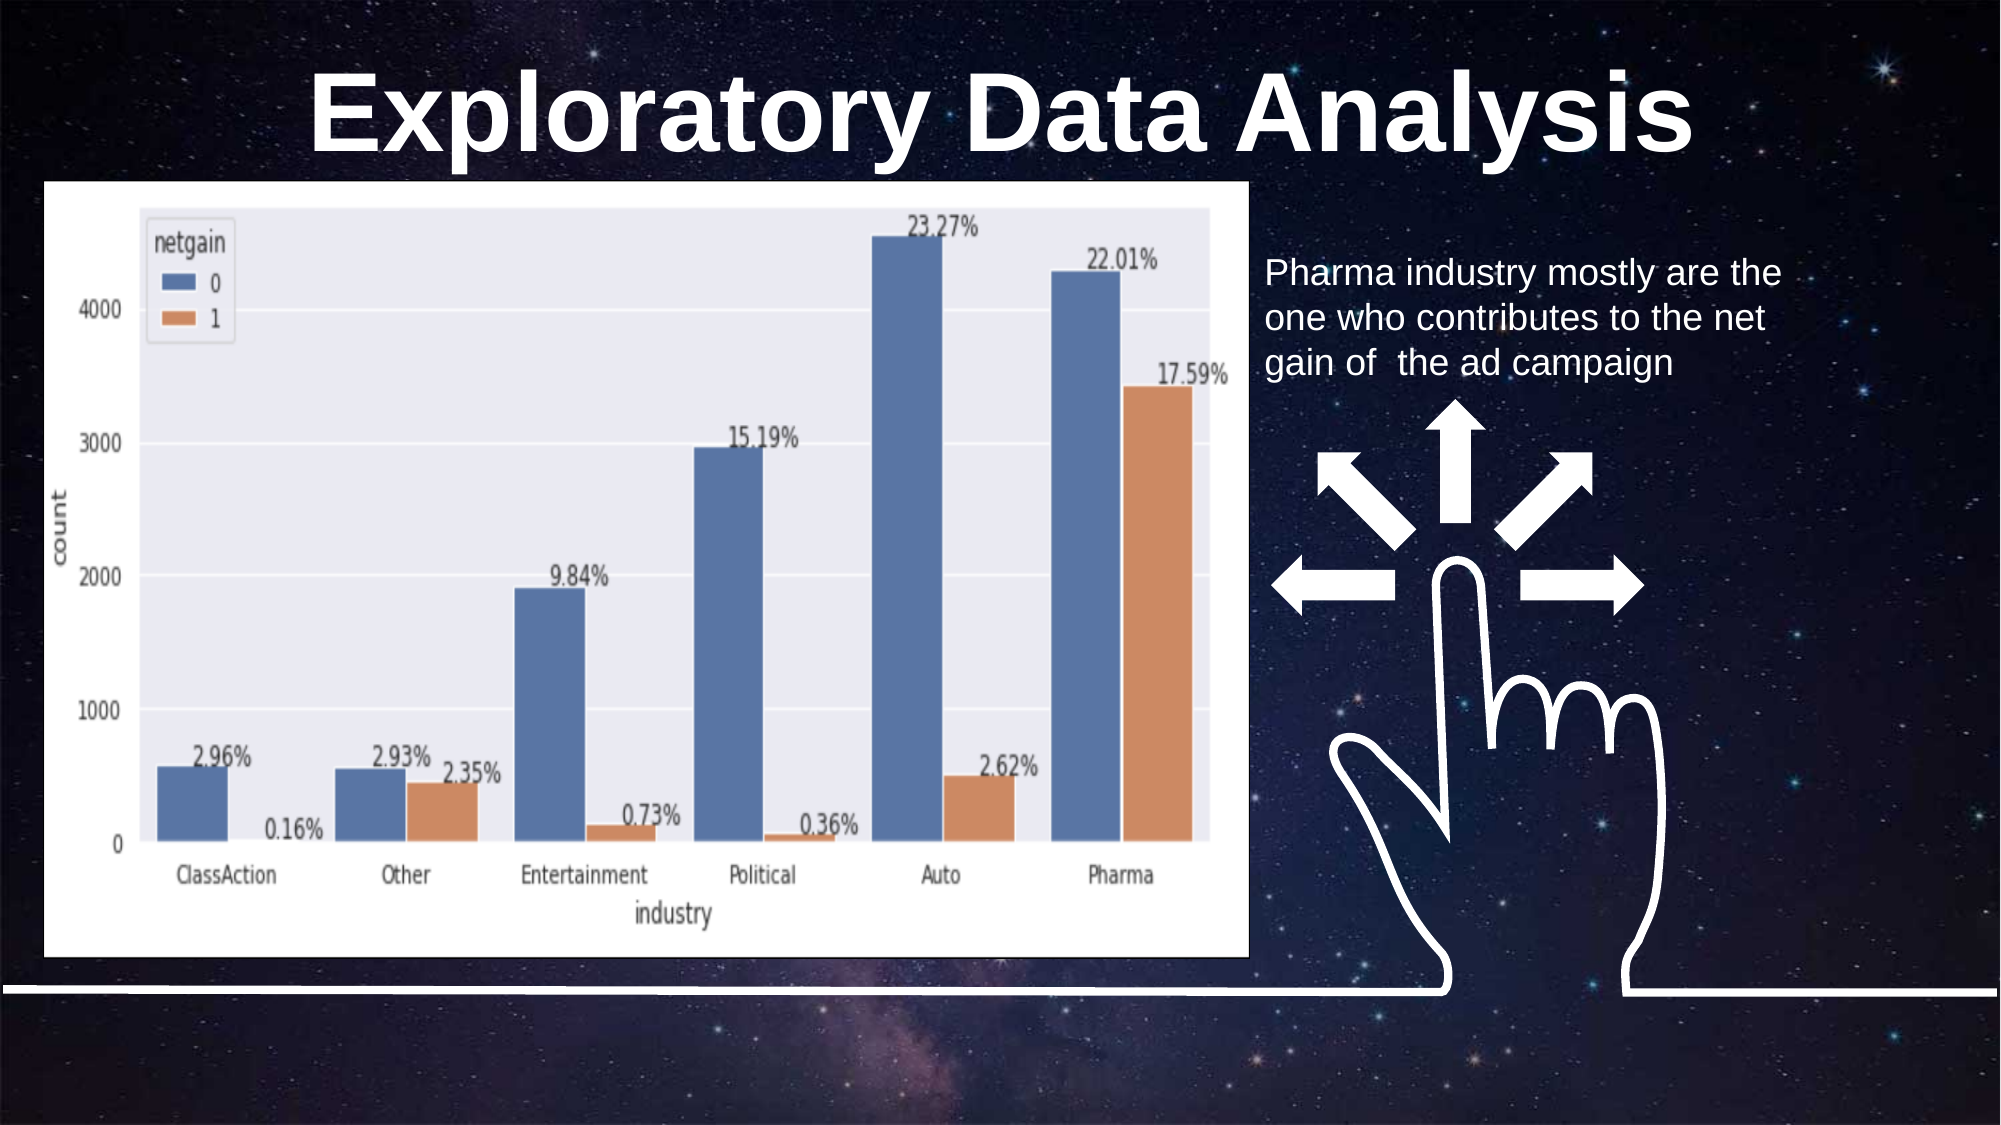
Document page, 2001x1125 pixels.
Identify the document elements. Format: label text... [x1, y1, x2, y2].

list Exploratory Data Analysis [53, 55, 1952, 175]
picture [0, 0, 2001, 1125]
text_box Pharma industry mostly are the one who contributes to the net gain of the ad campaign [1250, 240, 1809, 391]
text_box [3, 616, 1997, 994]
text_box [1271, 398, 1645, 616]
